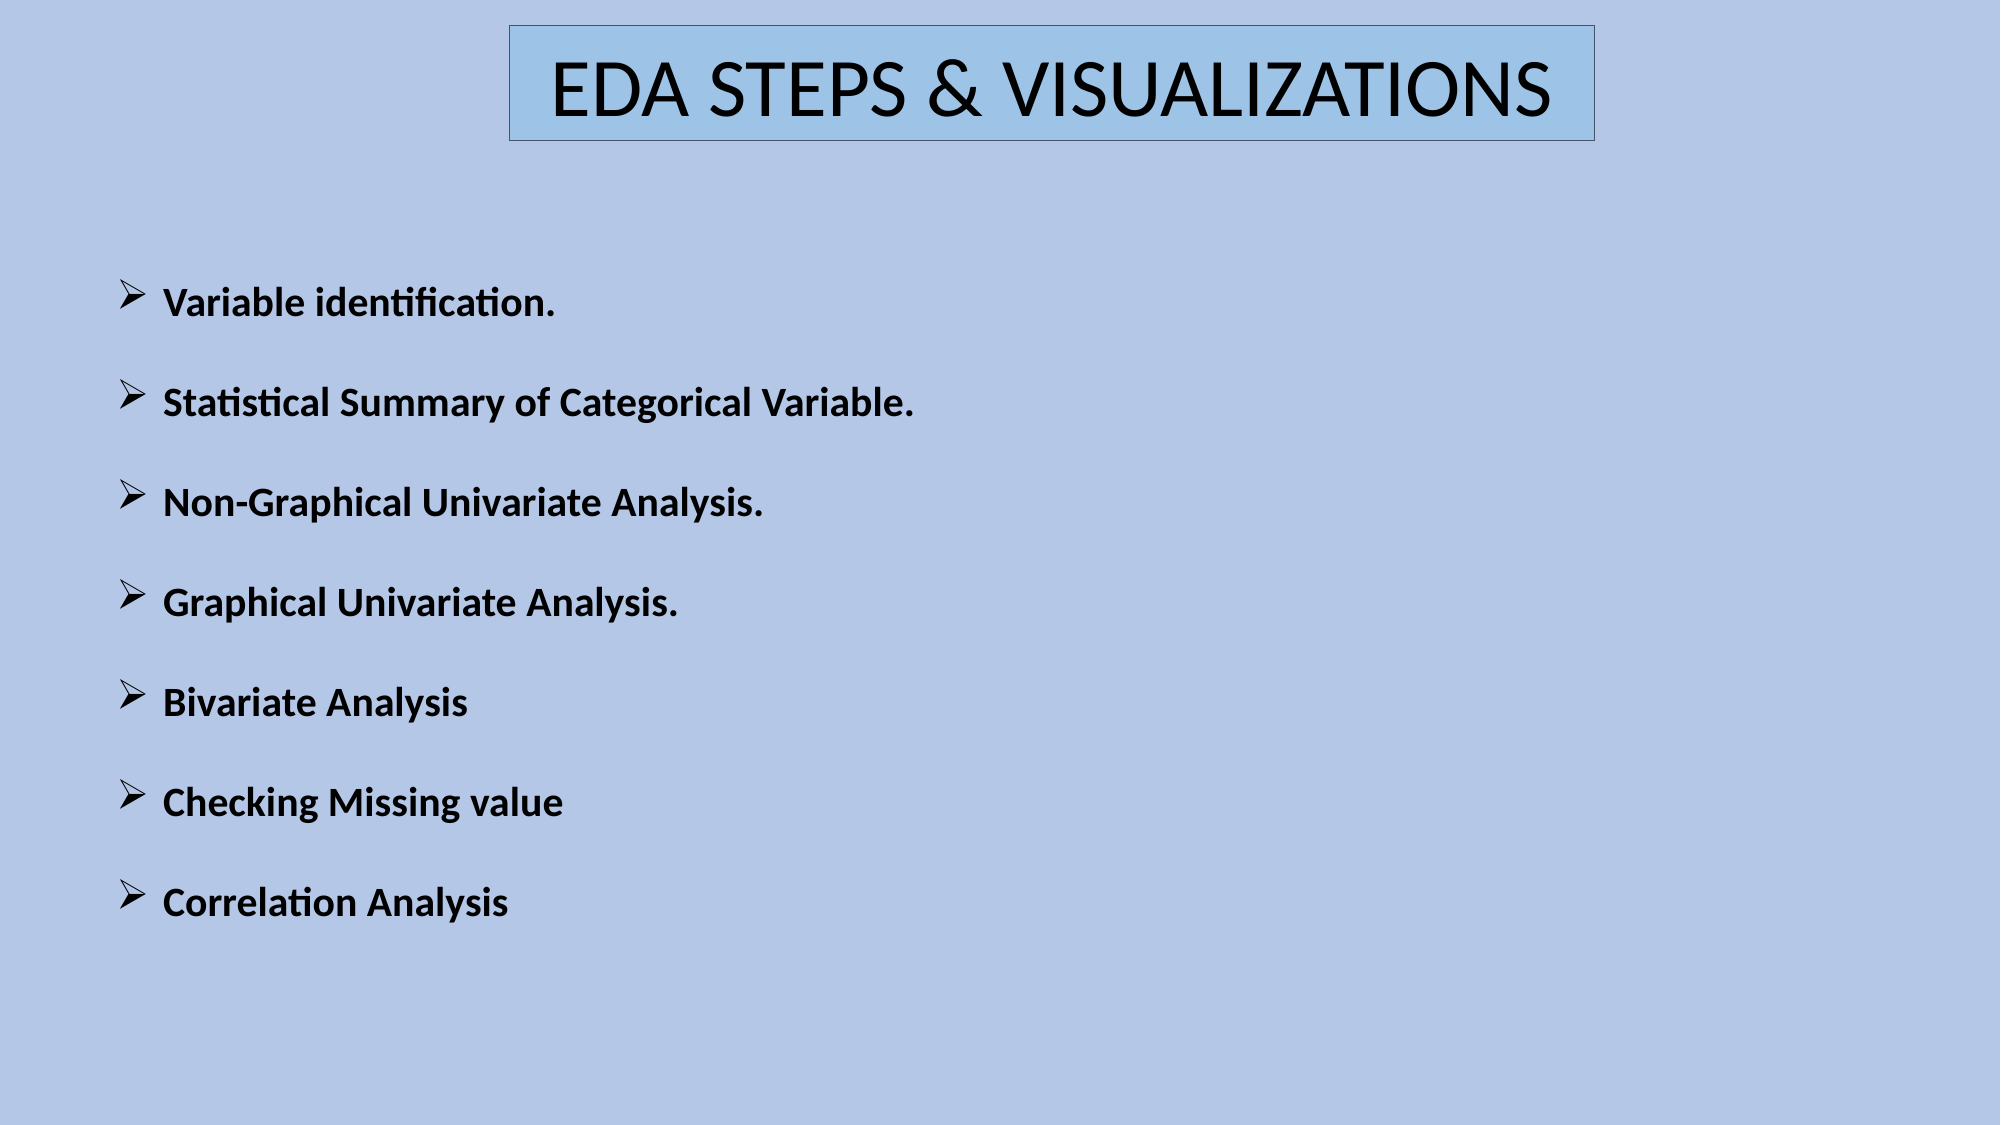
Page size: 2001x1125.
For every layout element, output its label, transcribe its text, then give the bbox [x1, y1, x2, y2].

text_box Variable identification. Statistical Summary of Categorical Variable. Non-Graphical Univariate Analysis. Graphical Univariate Analysis. Bivariate Analysis Checking Missing value Correlation Analysis [101, 216, 1955, 982]
text_box EDA STEPS & VISUALIZATIONS [509, 25, 1595, 141]
